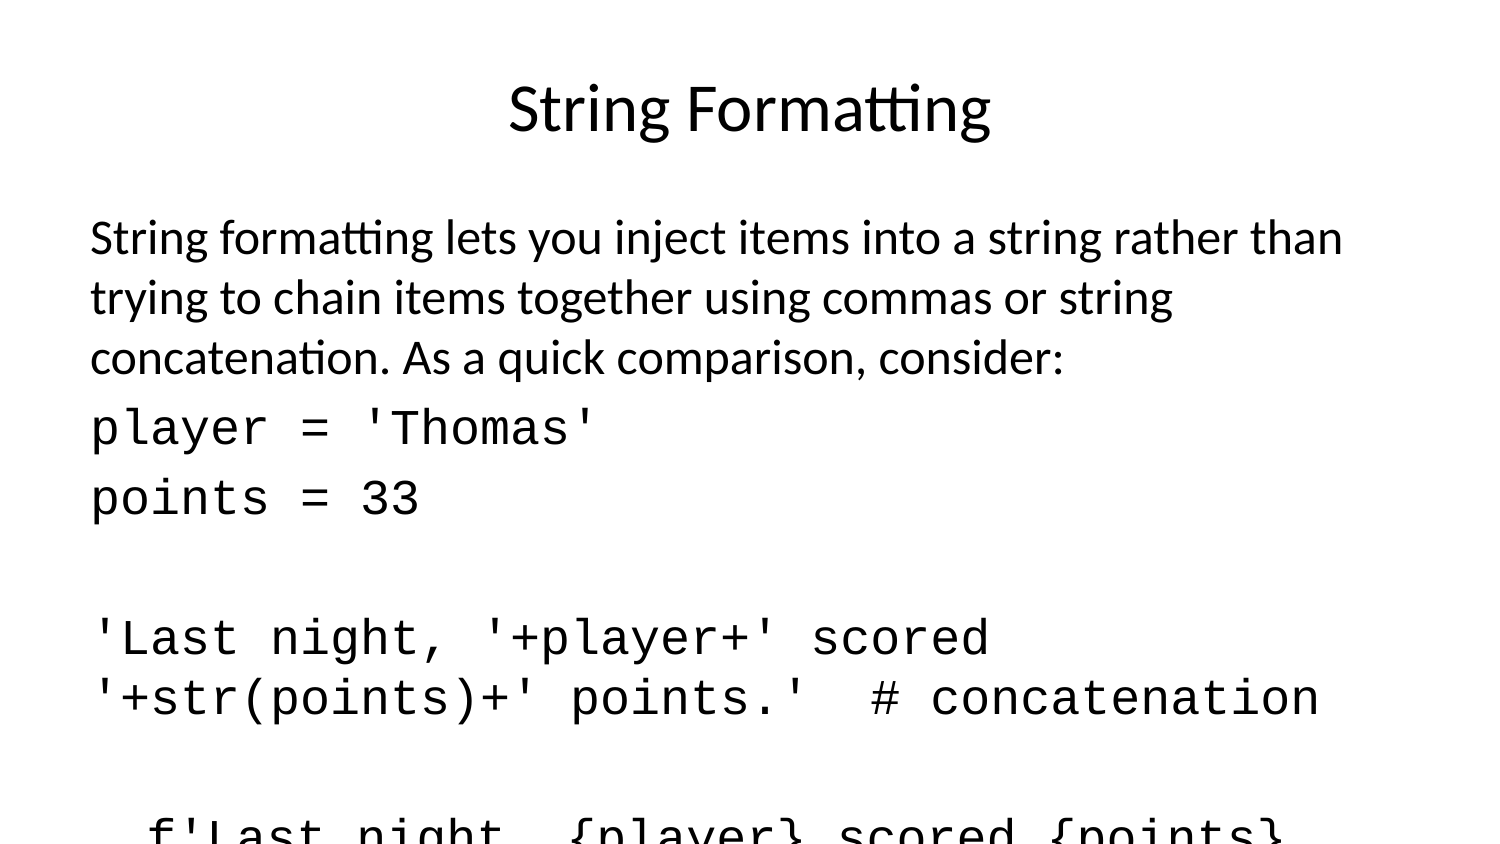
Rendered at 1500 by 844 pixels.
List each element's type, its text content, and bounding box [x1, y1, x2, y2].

title String Formatting [75, 33, 1425, 175]
list String formatting lets you inject items into a string rather than trying to chain items together using commas or string concatenation. As a quick comparison, consider: player = 'Thomas' points = 33 'Last night, '+player+' scored '+str(points)+' points.' # concatenation f'Last night, {player} scored {points} points.' # string formatting There are three ways to perform string formatting. * The oldest method involves placeholders using the modulo % character. * An improved technique uses the .format() string method. * The newest method, introduced with Python 3.6, uses formatted string literals, called f-strings. Since you will likely encounter all three versions in someone else’s code, we describe each of them here. Formatting with placeholders You can use %s to inject strings into your print statements. The modulo % is referred to as a “string formatting operator”. print("I'm going to inject %s here." %'something') I'm going to inject something here. You can pass multiple items by placing them inside a tuple after the % operator. print("I'm going to inject %s text here, and %s text here." %('some','more')) I'm going to inject some text here, and more text here. You can also pass variable names: x, y = 'some', 'more' print("I'm going to inject %s text here, and %s text here."%(x,y)) I'm going to inject some text here, and more text here. Format conversion methods. It should be noted that two methods %s and %r convert any python object to a string using two separate methods: str() and repr(). We will learn more about these functions later on in the course, but you should note that %r and repr() deliver the string representation of the object, including quotation marks and any escape characters. print('He said his name was %s.' %'Fred') print('He said his name was %r.' %'Fred') He said his name was Fred. He said his name was 'Fred'. As another example, \t inserts a tab into a string. print('I once caught a fish %s.' %'this \tbig') print('I once caught a fish %r.' %'this \tbig') I once caught a fish this big. I once caught a fish 'this \tbig'. The %s operator converts whatever it sees into a string, including integers and floats. The %d operator converts numbers to integers first, without rounding. Note the difference below: print('I wrote %s programs today.' %3.75) print('I wrote %d programs today.' %3.75) I wrote 3.75 programs today. I wrote 3 programs today. Padding and Precision of Floating Point Numbers Floating point numbers use the format %5.2f. Here, 5 would be the minimum number of characters the string should contain; these may be padded with whitespace if the entire number does not have this many digits. Next to this, .2f stands for how many numbers to show past the decimal point. Let’s see some examples: print('Floating point numbers: %5.2f' %(13.144)) Floating point numbers: 13.14 print('Floating point numbers: %1.0f' %(13.144)) Floating point numbers: 13 print('Floating point numbers: %1.5f' %(13.144)) Floating point numbers: 13.14400 print('Floating point numbers: %10.2f' %(13.144)) Floating point numbers: 13.14 print('Floating point numbers: %25.2f' %(13.144)) Floating point numbers: 13.14 For more information on string formatting with placeholders visit https://docs.python.org/3/library/stdtypes.html#old-string-formatting Multiple Formatting Nothing prohibits using more than one conversion tool in the same print statement: print('First: %s, Second: %5.2f, Third: %r' %('hi!',3.1415,'bye!')) First: hi!, Second: 3.14, Third: 'bye!' Formatting with the .format() method A better way to format objects into your strings for print statements is with the string .format() method. The syntax is: 'String here {} then also {}'.format('something1','something2') For example: print('This is a string with an {}'.format('insert')) This is a string with an insert The .format() method has several advantages over the %s placeholder method: 1. Inserted objects can be called by index position: print('The {2} {1} {0}'.format('fox','brown','quick')) The quick brown fox 2. Inserted objects can be assigned keywords: print('First Object: {a}, Second Object: {b}, Third Object: {c}'.format(a=1,b='Two',c=12.3)) First Object: 1, Second Object: Two, Third Object: 12.3 3. Inserted objects can be reused, avoiding duplication: print('A %s saved is a %s earned.' %('penny','penny')) # vs. print('A {p} saved is a {p} earned.'.format(p='penny')) A penny saved is a penny earned. A penny saved is a penny earned. Alignment, padding and precision with .format() Within the curly braces you can assign field lengths, left/right alignments, rounding parameters and more print('{0:8} | {1:9}'.format('Fruit', 'Quantity')) print('{0:8} | {1:9}'.format('Apples', 3.)) print('{0:8} | {1:9}'.format('Oranges', 10)) Fruit | Quantity Apples | 3.0 Oranges | 10 By default, .format() aligns text to the left, numbers to the right. You can pass an optional <,^, or > to set a left, center or right alignment: print('{0:<8} | {1:^8} | {2:>8}'.format('Left','Center','Right')) print('{0:<8} | {1:^8} | {2:>8}'.format(11,22,33)) Left | Center | Right 11 | 22 | 33 You can precede the aligment operator with a padding character print('{0:=<8} | {1:-^8} | {2:.>8}'.format('Left','Center','Right')) print('{0:=<8} | {1:-^8} | {2:.>8}'.format(11,22,33)) Left==== | -Center- | ...Right 11====== | ---22--- | ......33 Field widths and float precision are handled in a way similar to placeholders. The following two print statements are equivalent: print('This is my ten-character, two-decimal number:%10.2f' %13.579) print('This is my ten-character, two-decimal number:{0:10.2f}'.format(13.579)) This is my ten-character, two-decimal number: 13.58 This is my ten-character, two-decimal number: 13.58 Note that there are 5 spaces following the colon, and 5 characters taken up by 13.58, for a total of ten characters. For more information on the string .format() method visit https://docs.python.org/3/library/string.html#formatstrings Formatted String Literals (f-strings) Introduced in Python 3.6, f-strings offer several benefits over the older .format() string method described above. For one, you can bring outside variables immediately into to the string rather than pass them as arguments through .format(var). name = 'Fred' print(f"He said his name is {name}.") He said his name is Fred. Pass !r to get the string representation: print(f"He said his name is {name!r}") He said his name is 'Fred' Float formatting follows "result: {value:{width}.{precision}}" Where with the .format() method you might see {value:10.4f}, with f-strings this can become {value:{10}.{6}} num = 23.45678 print("My 10 character, four decimal number is:{0:10.4f}".format(num)) print(f"My 10 character, four decimal number is:{num:{10}.{6}}") My 10 character, four decimal number is: 23.4568 My 10 character, four decimal number is: 23.4568 Note that with f-strings, precision refers to the total number of digits, not just those following the decimal. This fits more closely with scientific notation and statistical analysis. Unfortunately, f-strings do not pad to the right of the decimal, even if precision allows it: num = 23.45 print("My 10 character, four decimal number is:{0:10.4f}".format(num)) print(f"My 10 character, four decimal number is:{num:{10}.{6}}") My 10 character, four decimal number is: 23.4500 My 10 character, four decimal number is: 23.45 If this becomes important, you can always use .format() method syntax inside an f-string: num = 23.45 print("My 10 character, four decimal number is:{0:10.4f}".format(num)) print(f"My 10 character, four decimal number is:{num:10.4f}") My 10 character, four decimal number is: 23.4500 My 10 character, four decimal number is: 23.4500 For more info on formatted string literals visit https://docs.python.org/3/reference/lexical_analysis.html#f-strings That is the basics of string formatting! [75, 196, 1425, 754]
